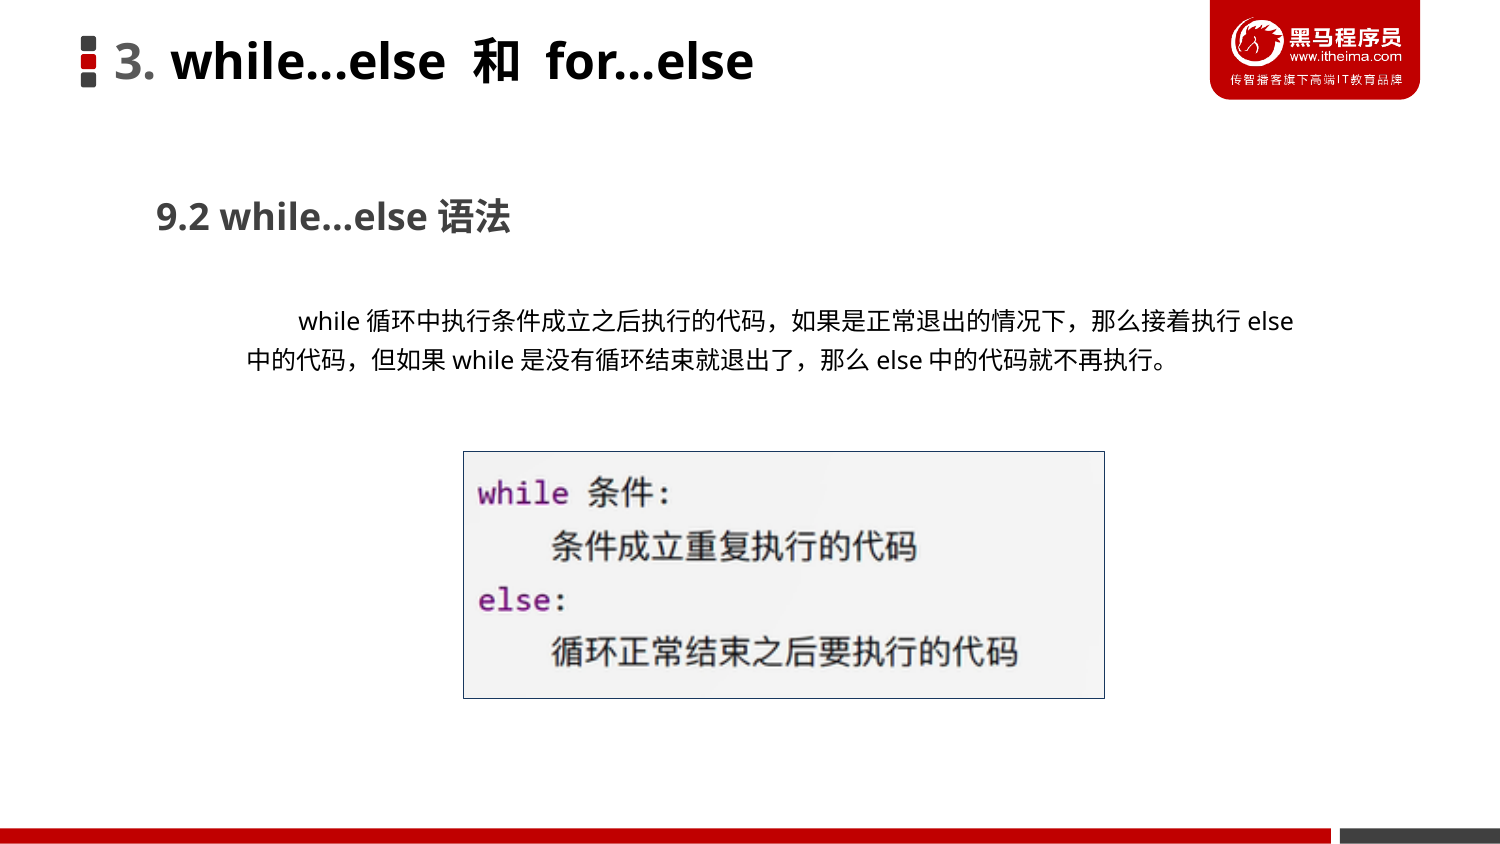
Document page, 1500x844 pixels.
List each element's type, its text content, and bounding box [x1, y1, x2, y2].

picture [1212, 8, 1421, 94]
text_box 9.2 while...else语法 [141, 185, 1037, 246]
text_box 3. while...else 和 for...else [103, 0, 987, 130]
picture [462, 451, 1105, 699]
text_box while循环中执行条件成立之后执行的代码，如果是正常退出的情况下，那么接着执行else中的代码，但如果while是没有循环结束就退出了，那么else中的代码就不再执行。 [231, 289, 1336, 383]
